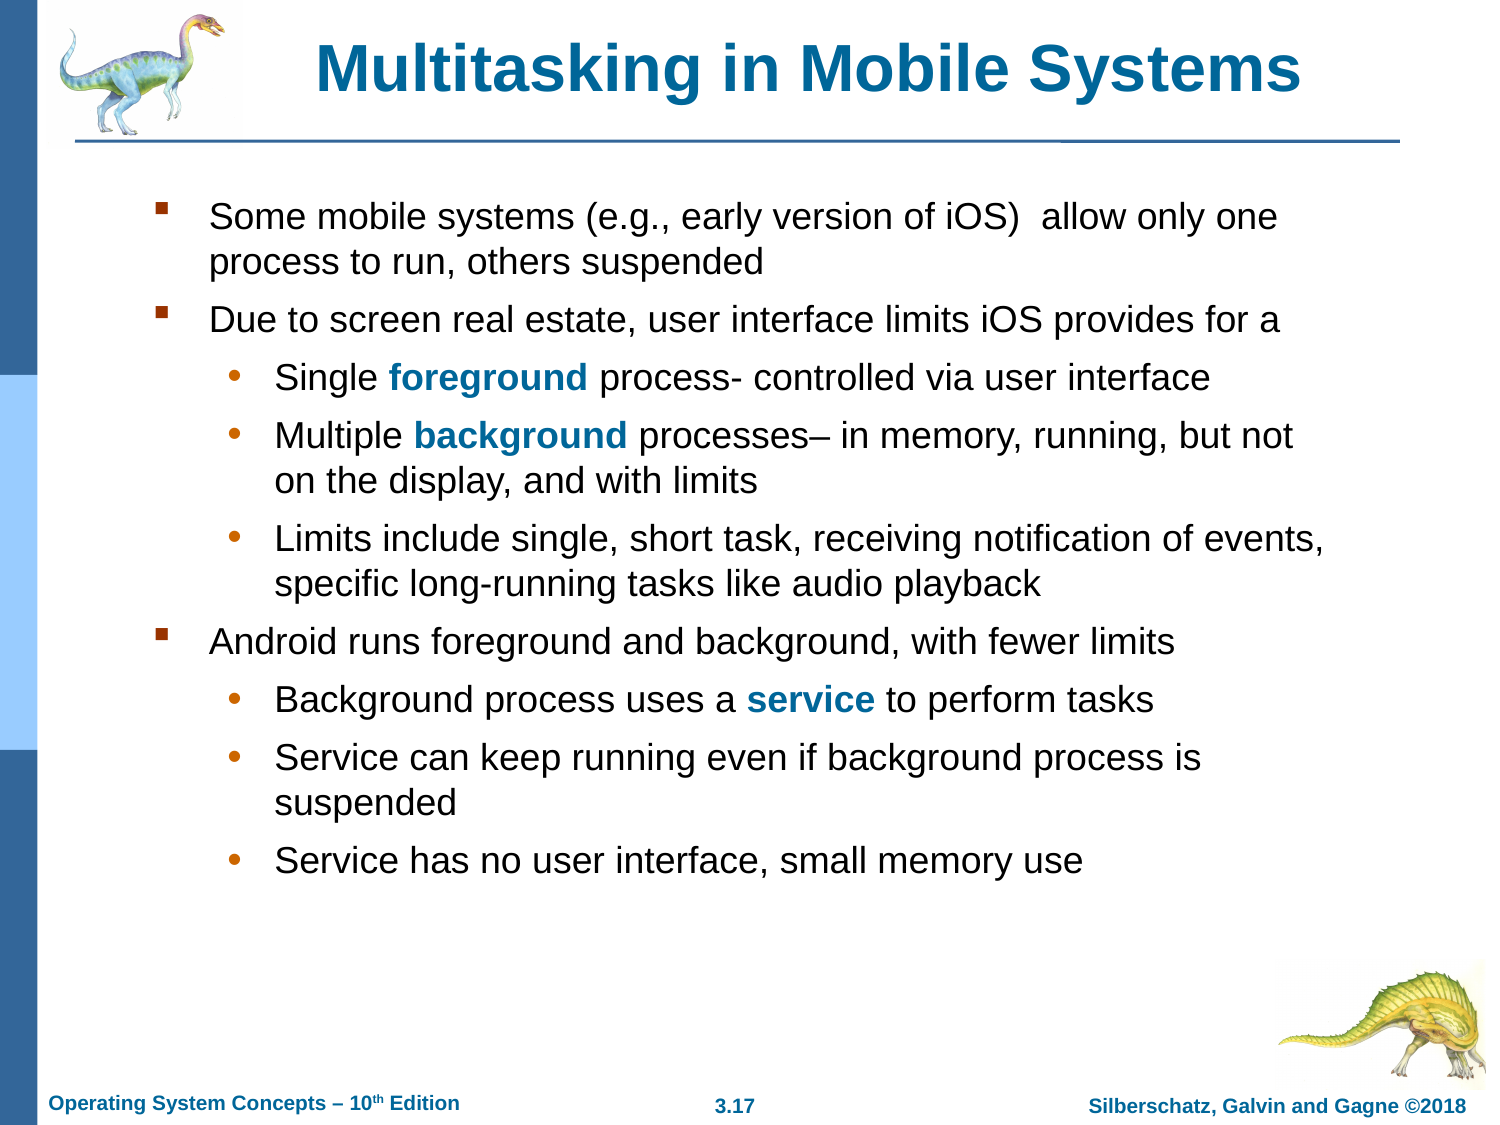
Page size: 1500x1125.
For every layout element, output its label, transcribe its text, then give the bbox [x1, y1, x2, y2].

list Some mobile systems (e.g., early version of iOS) allow only one process to run, others suspended Due to screen real estate, user interface limits iOS provides for a Single foreground process- controlled via user interface Multiple background processes– in memory, running, but not on the display, and with limits Limits include single, short task, receiving notification of events, specific long-running tasks like audio playback Android runs foreground and background, with fewer limits Background process uses a service to perform tasks Service can keep running even if background process is suspended Service has no user interface, small memory use [137, 184, 1345, 914]
picture [1275, 959, 1486, 1090]
title Multitasking in Mobile Systems [134, 18, 1485, 113]
picture [46, 0, 243, 149]
